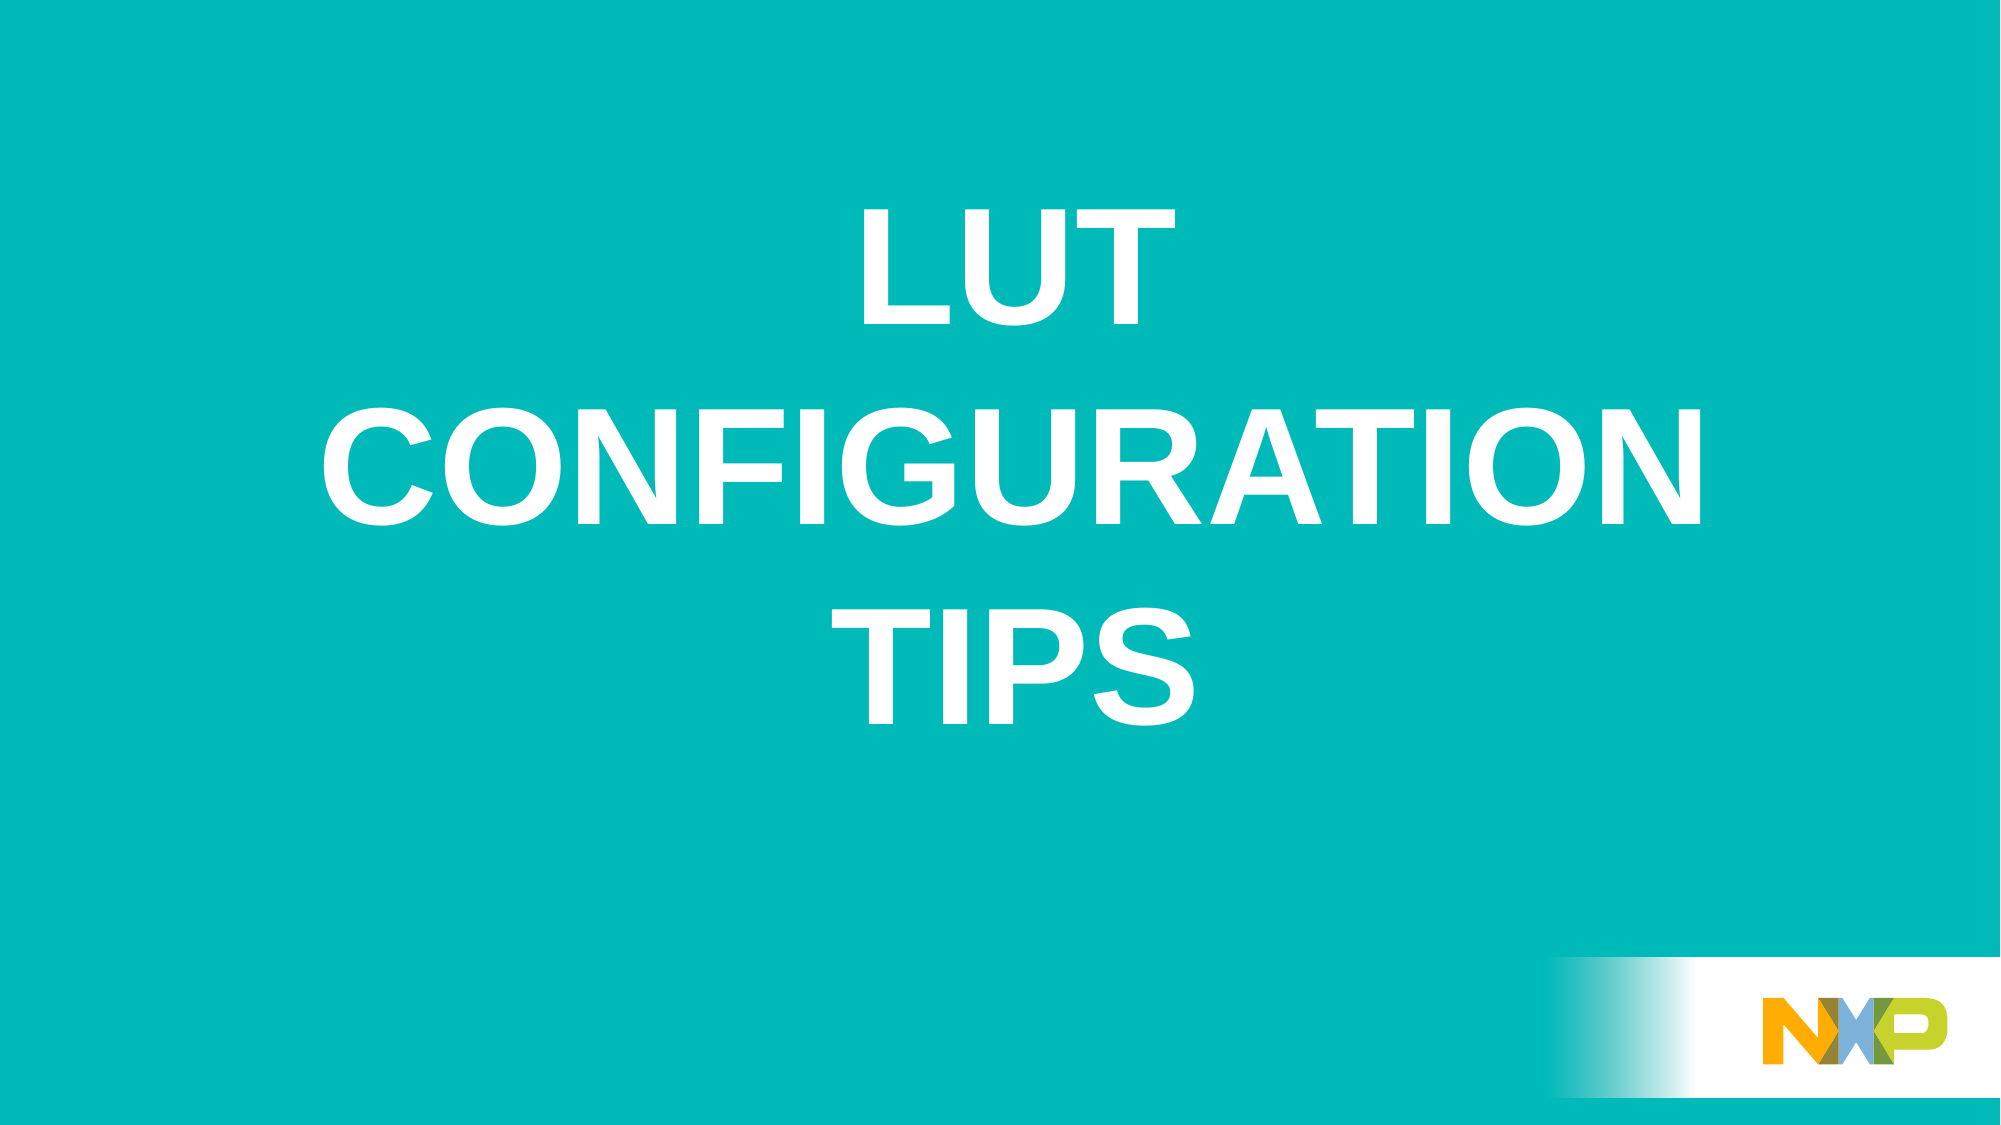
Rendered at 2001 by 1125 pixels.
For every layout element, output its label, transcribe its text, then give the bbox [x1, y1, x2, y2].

title LUT Configuration Tips [178, 369, 1853, 918]
